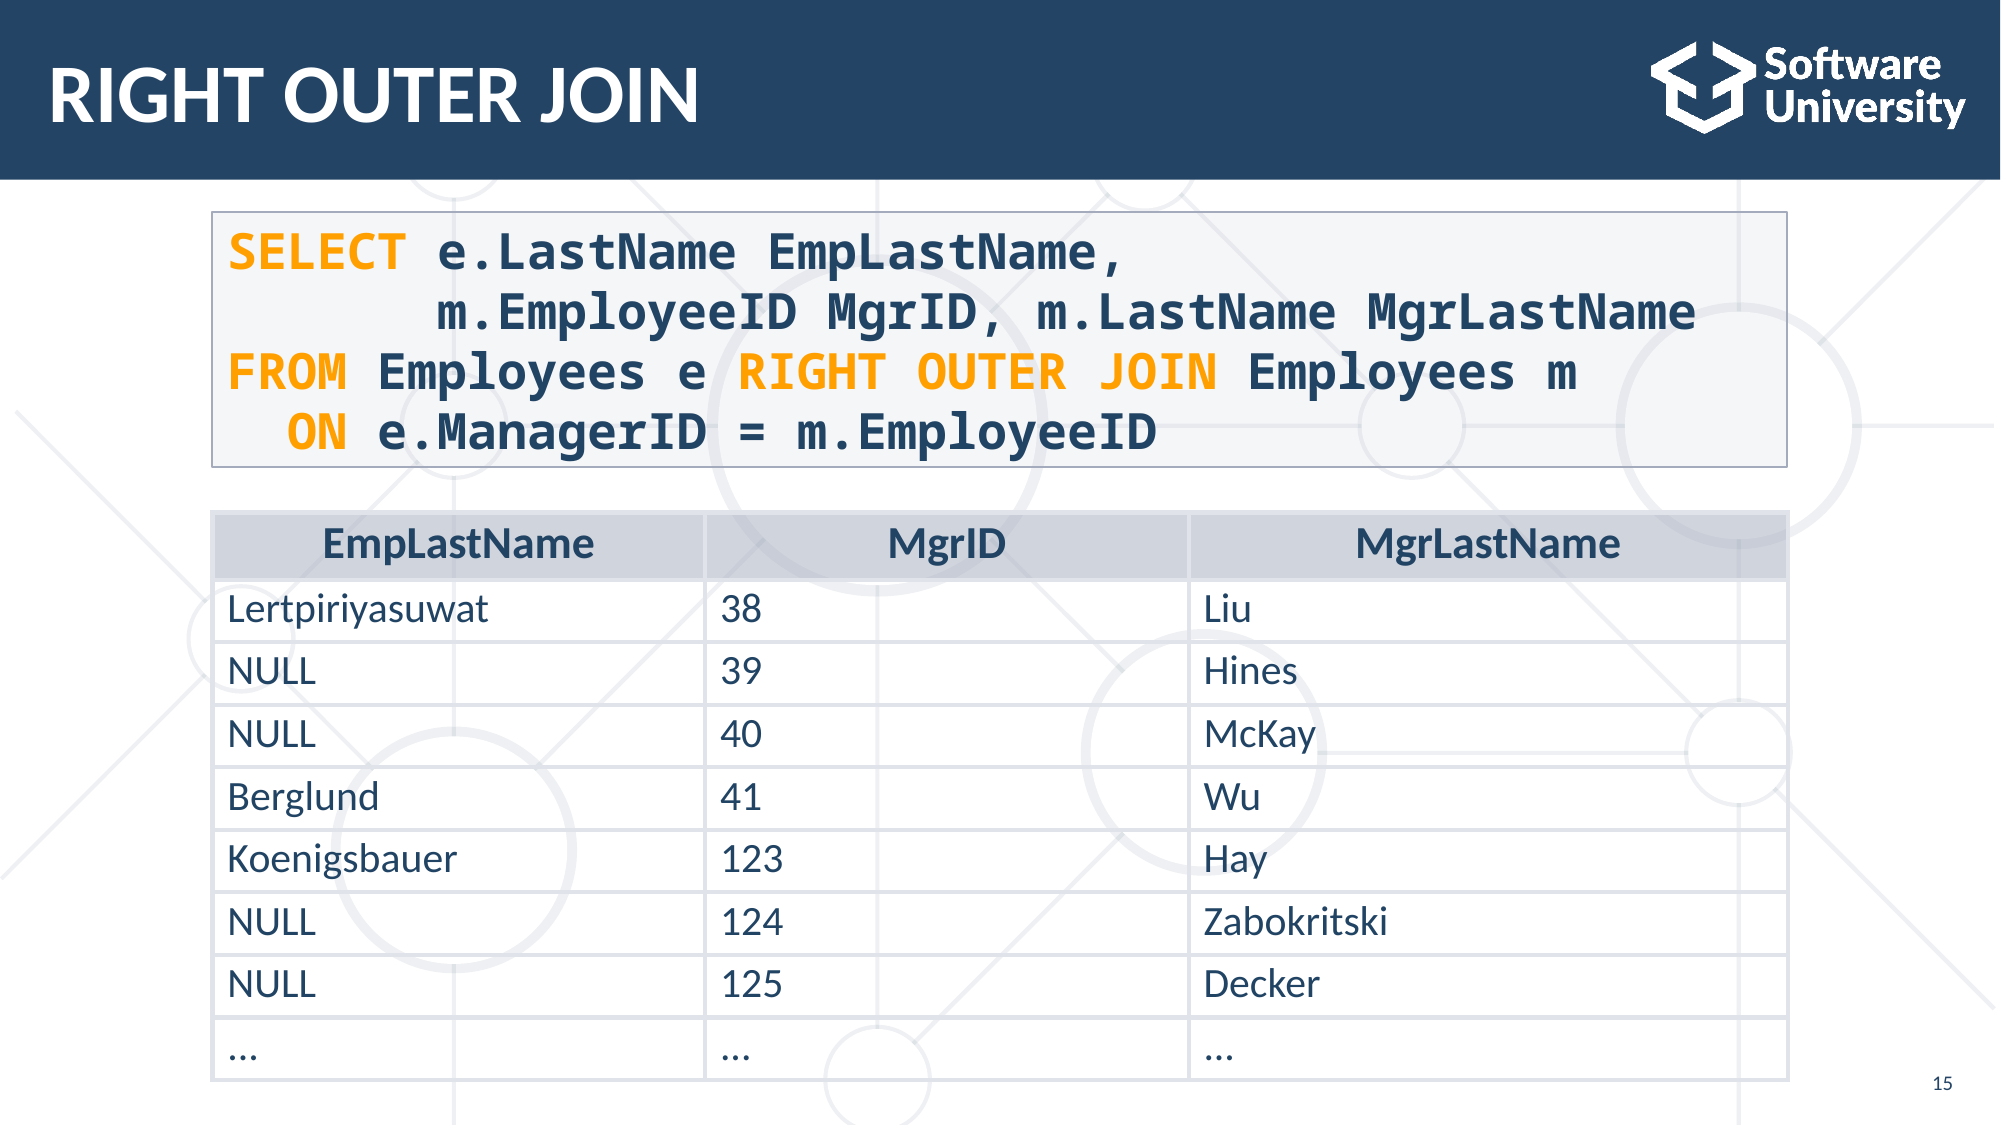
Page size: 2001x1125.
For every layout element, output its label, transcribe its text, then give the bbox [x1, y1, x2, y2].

table_header MgrID [707, 515, 1187, 578]
table_cell Lertpiriyasuwat [215, 582, 703, 640]
table_cell Hay [1191, 832, 1786, 890]
table_cell 125 [707, 957, 1187, 1015]
table_cell NULL [215, 957, 703, 1015]
table_cell Berglund [215, 769, 703, 828]
table_cell Hines [1191, 644, 1786, 703]
picture [1651, 41, 1966, 134]
table_cell 124 [707, 894, 1187, 953]
table_cell 40 [707, 707, 1187, 765]
table_cell 123 [707, 832, 1187, 890]
table_cell 39 [707, 644, 1187, 703]
table_cell NULL [215, 707, 703, 765]
text_box SELECT e.LastName EmpLastName, m.EmployeeID MgrID, m.LastName MgrLastName FROM Employees e RIGHT OUTER JOIN Employees m ON e.ManagerID = m.EmployeeID [212, 212, 1787, 468]
table_cell ... [215, 1020, 703, 1078]
table_cell Decker [1191, 957, 1786, 1015]
table_cell Wu [1191, 769, 1786, 828]
table_cell ... [707, 1020, 1187, 1078]
table_cell ... [1191, 1020, 1786, 1078]
table_cell 41 [707, 769, 1187, 828]
title RIGHT OUTER JOIN [31, 16, 1625, 162]
table_cell Koenigsbauer [215, 832, 703, 890]
table_cell McKay [1191, 707, 1786, 765]
table_cell Zabokritski [1191, 894, 1786, 953]
table_cell Liu [1191, 582, 1786, 640]
table_header EmpLastName [215, 515, 703, 578]
table_cell 38 [707, 582, 1187, 640]
table_cell NULL [215, 894, 703, 953]
table_header MgrLastName [1191, 515, 1786, 578]
slide_number 15 [1897, 1070, 1969, 1103]
table_cell NULL [215, 644, 703, 703]
